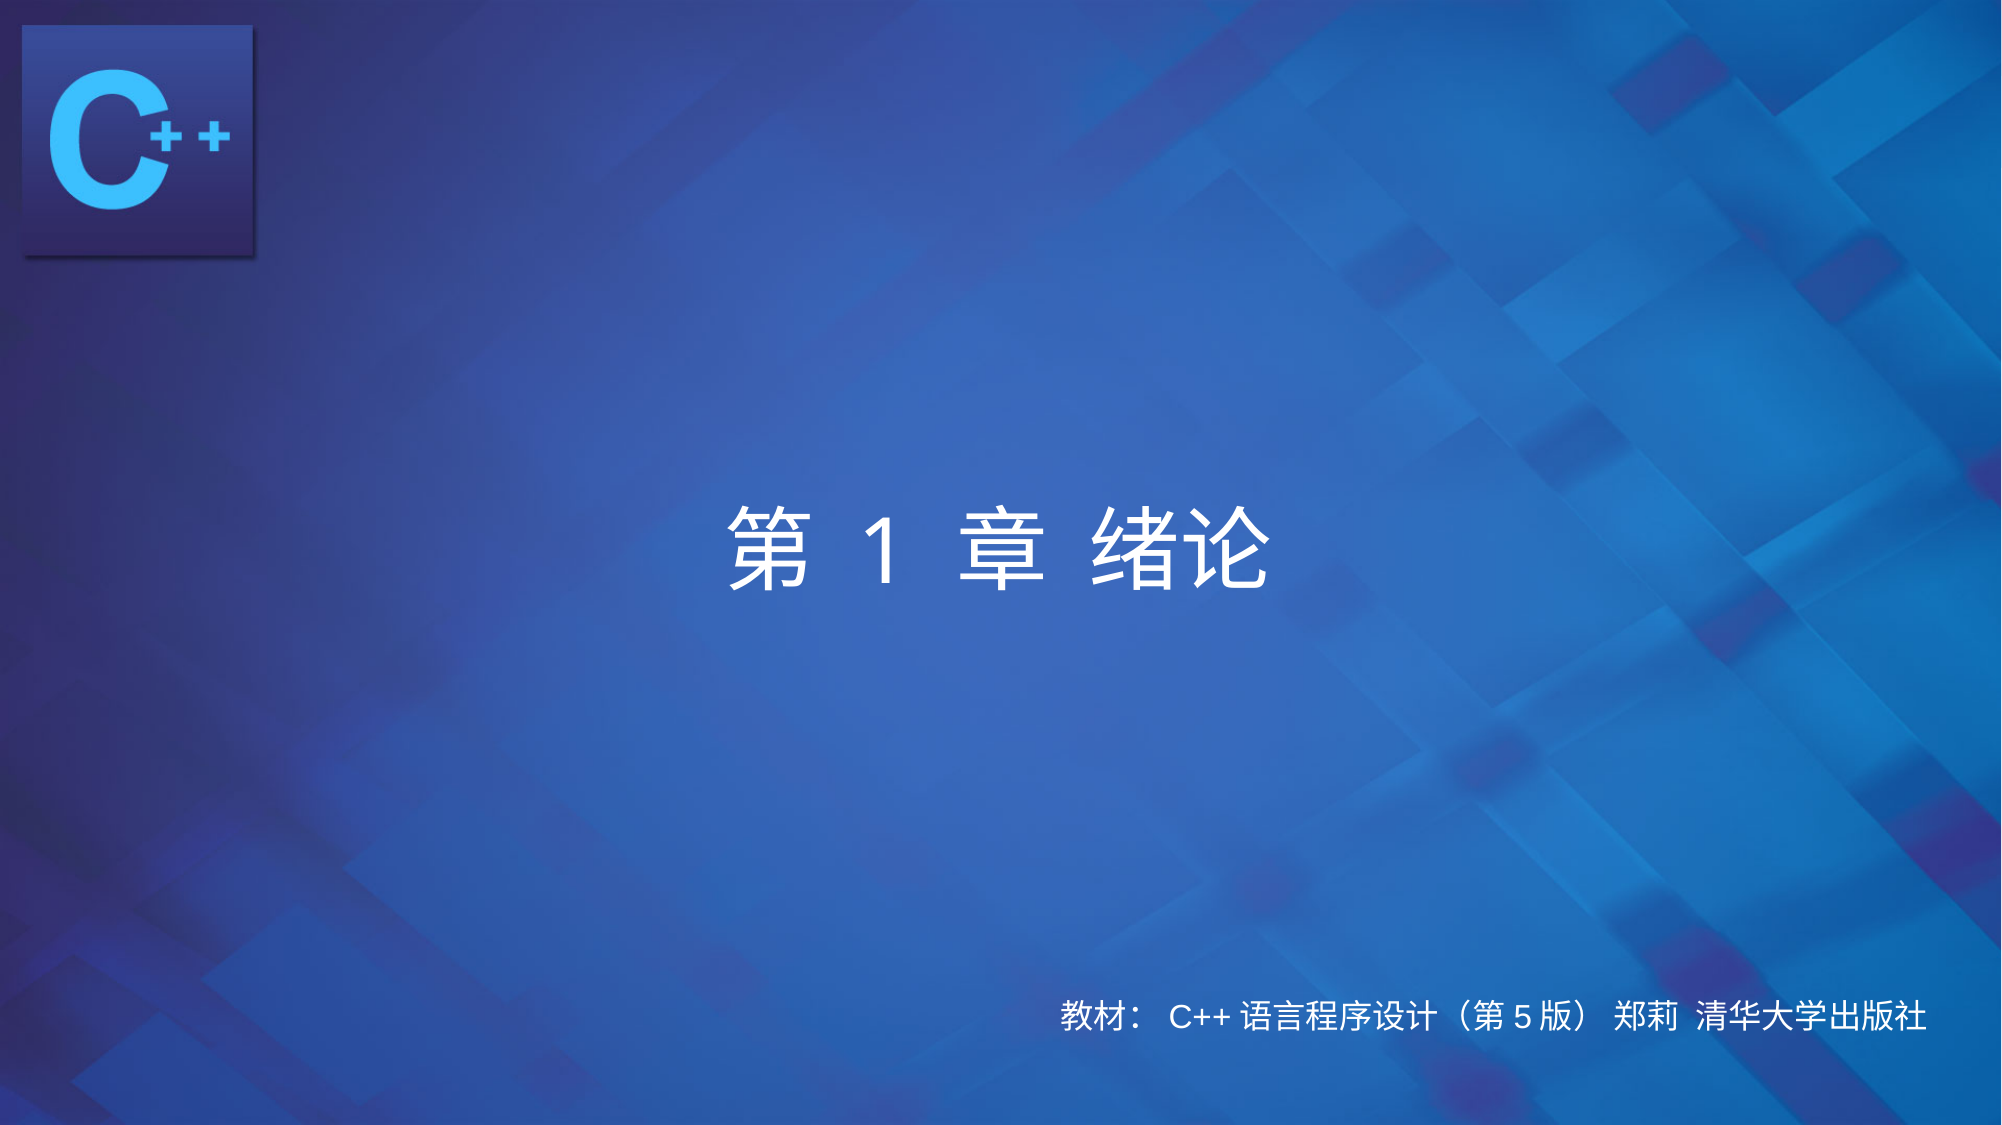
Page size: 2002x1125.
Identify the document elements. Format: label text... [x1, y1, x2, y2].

picture [0, 0, 2002, 1125]
text_box 教材：C++语言程序设计（第5版） 郑莉 清华大学出版社 [1035, 987, 1969, 1098]
title 第 1 章 绪论 [42, 368, 1954, 610]
